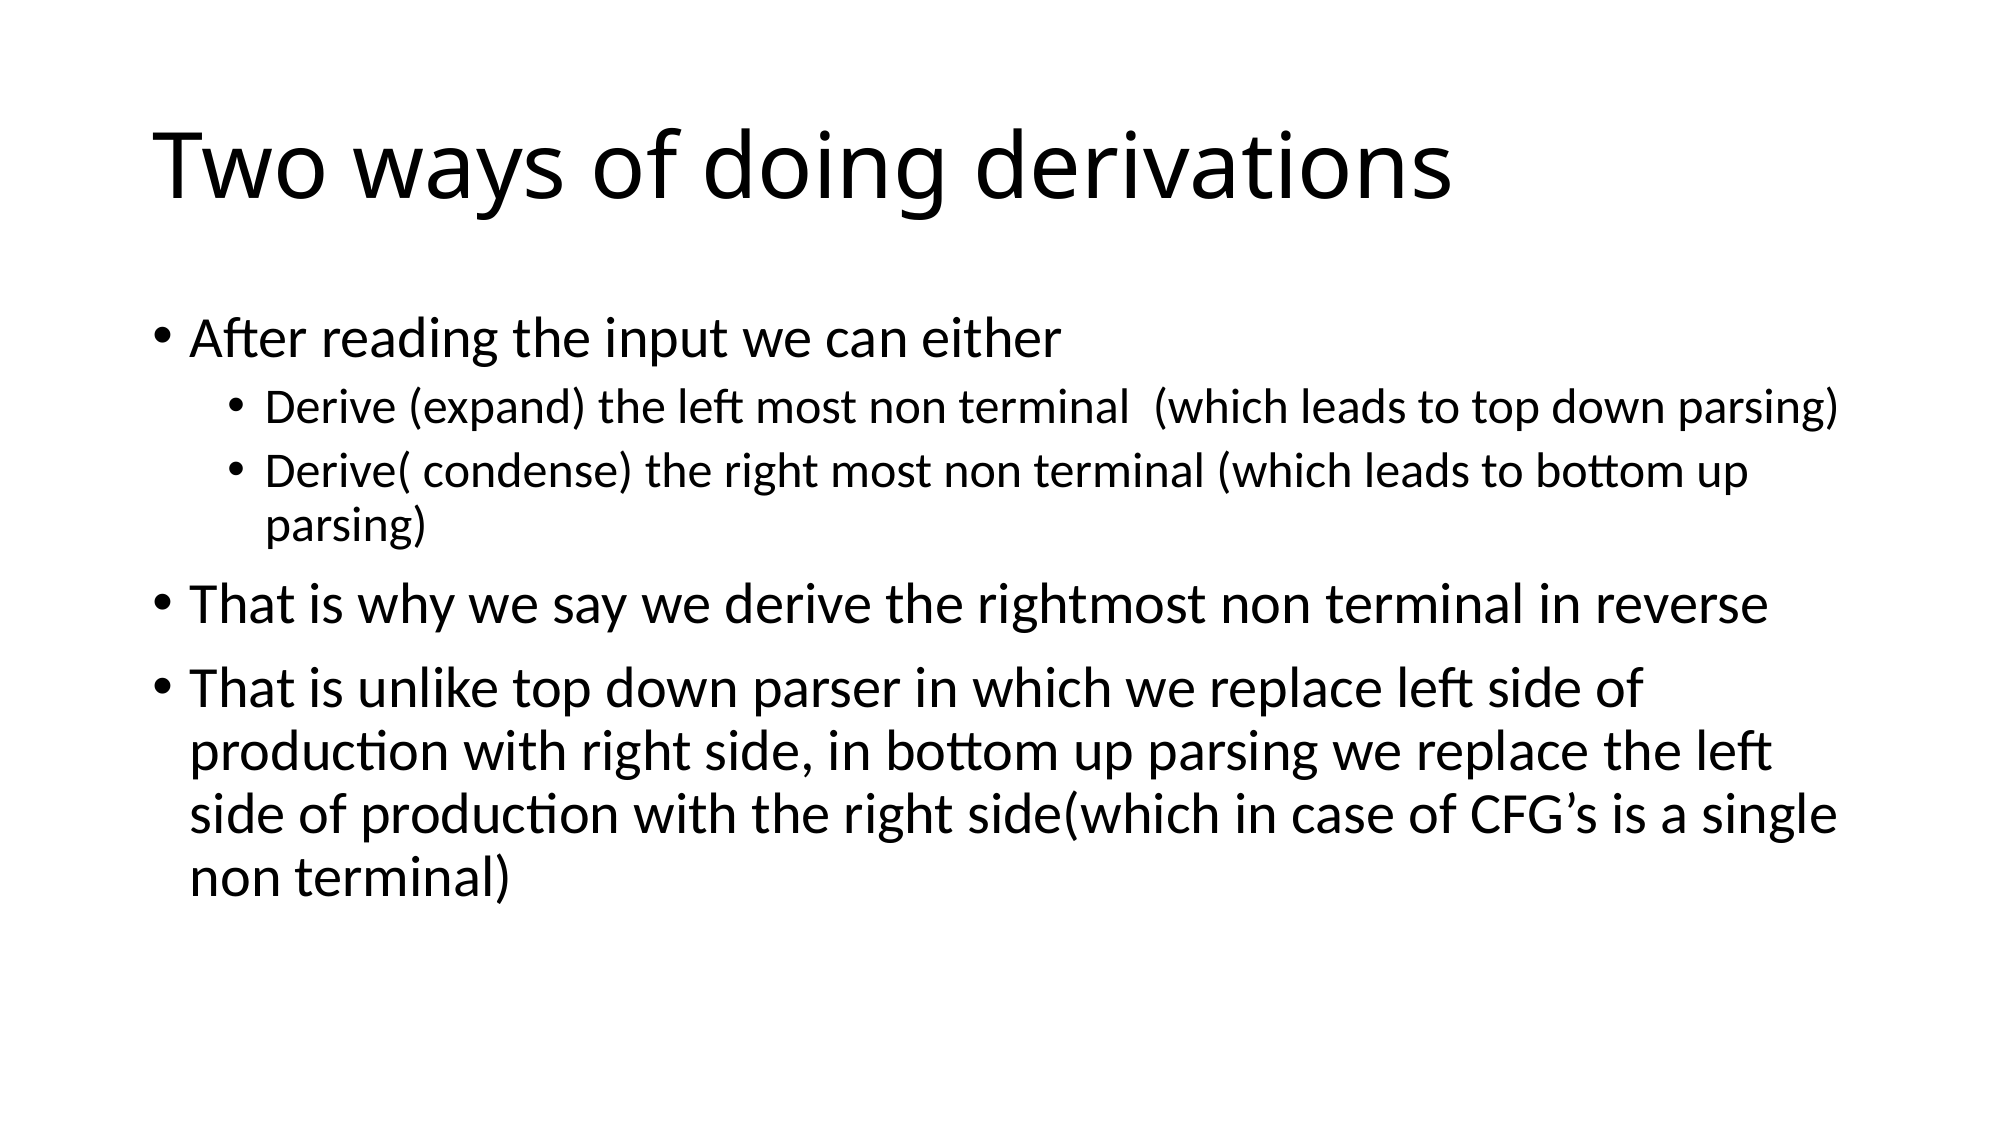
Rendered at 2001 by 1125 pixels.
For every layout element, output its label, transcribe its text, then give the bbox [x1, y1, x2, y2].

list After reading the input we can either Derive (expand) the left most non terminal (which leads to top down parsing) Derive( condense) the right most non terminal (which leads to bottom up parsing) That is why we say we derive the rightmost non terminal in reverse That is unlike top down parser in which we replace left side of production with right side, in bottom up parsing we replace the left side of production with the right side(which in case of CFG’s is a single non terminal) [137, 299, 1863, 1014]
title Two ways of doing derivations [137, 59, 1863, 278]
